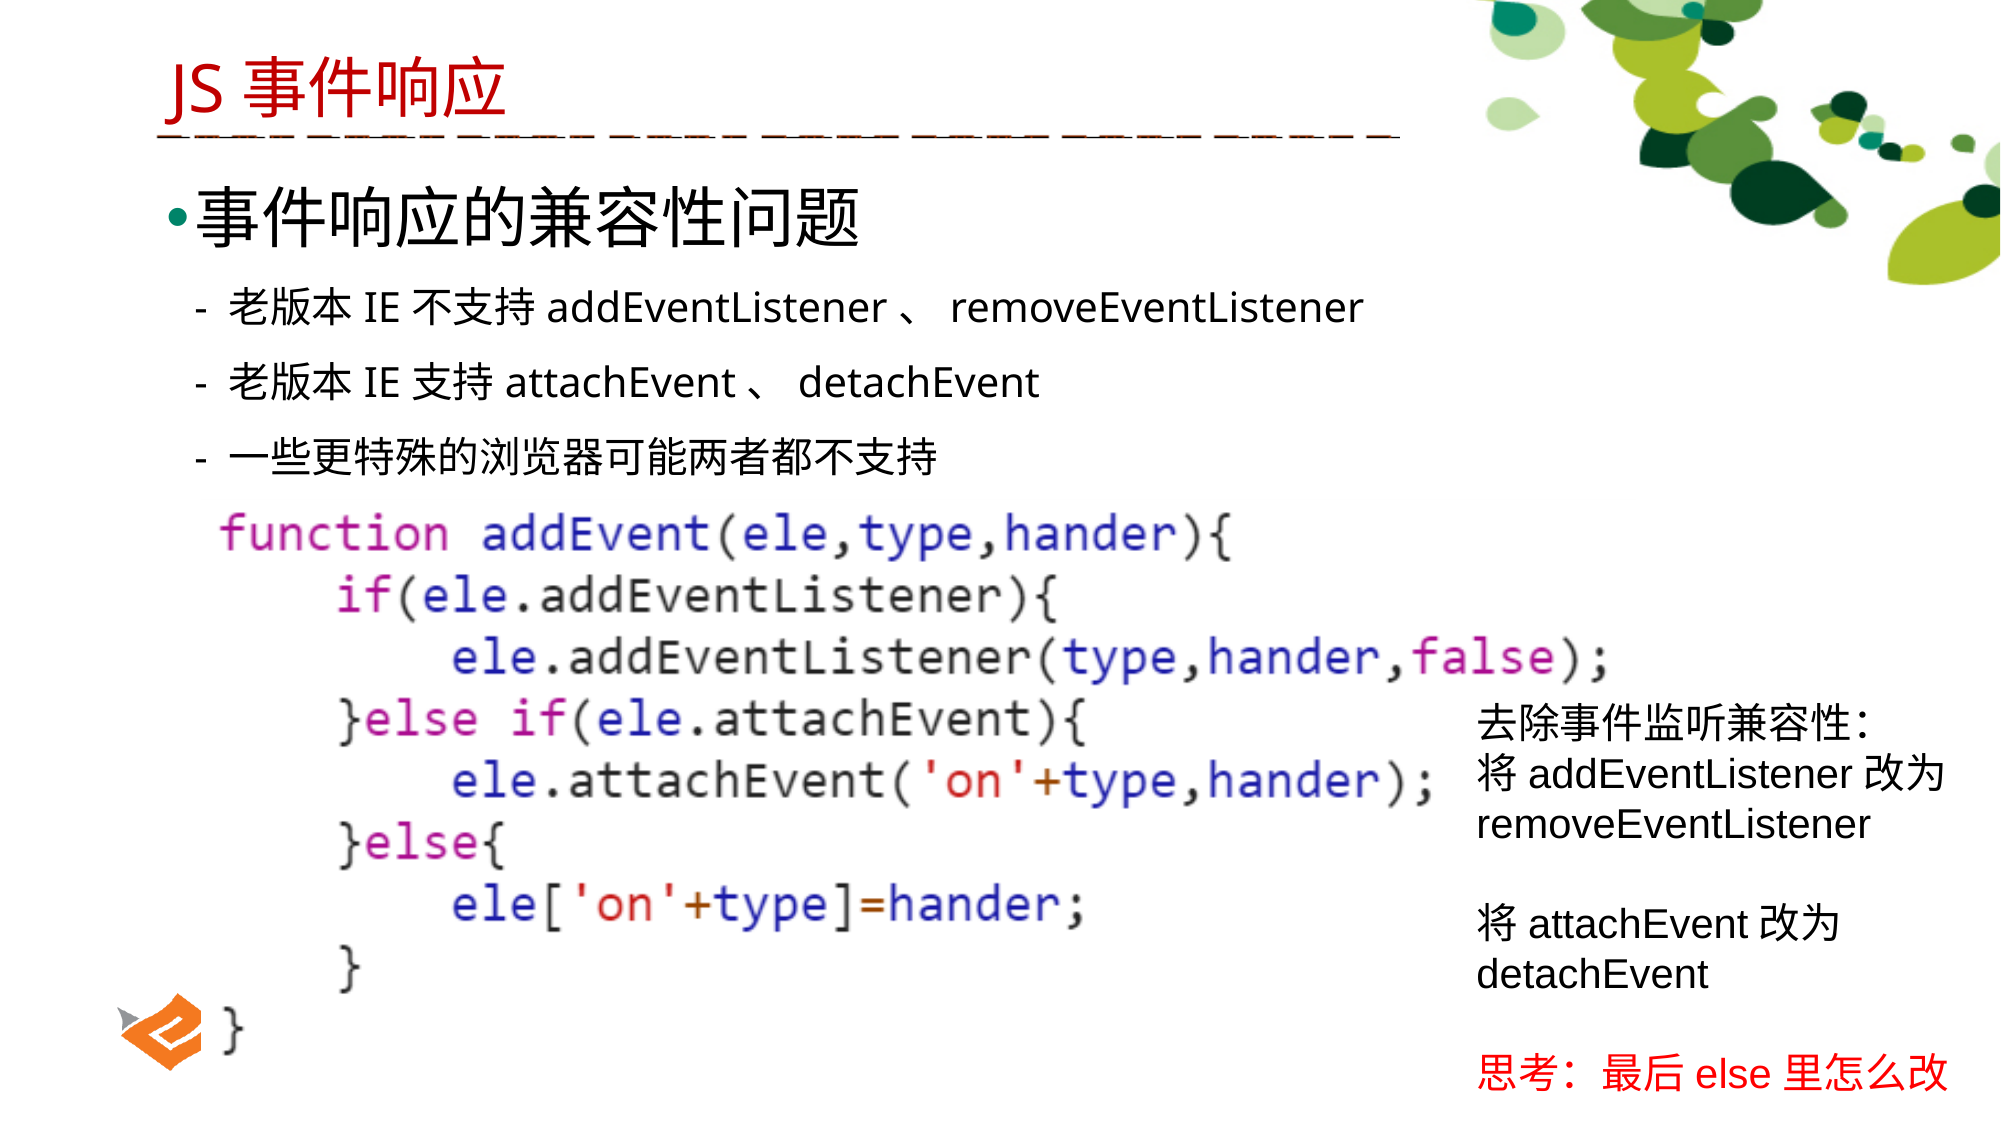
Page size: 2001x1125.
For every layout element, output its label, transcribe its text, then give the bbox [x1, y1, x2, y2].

text_box 去除事件监听兼容性： 将addEventListener改为removeEventListener 将attachEvent改为detachEvent 思考：最后else里怎么改 [1461, 689, 1966, 1105]
list 事件响应的兼容性问题 - 老版本IE不支持addEventListener、removeEventListener - 老版本IE支持attachEvent、detachEvent - 一些更特殊的浏览器可能两者都不支持 [152, 128, 1921, 993]
list JS事件响应 [155, 38, 1500, 120]
picture [0, 0, 2001, 1125]
